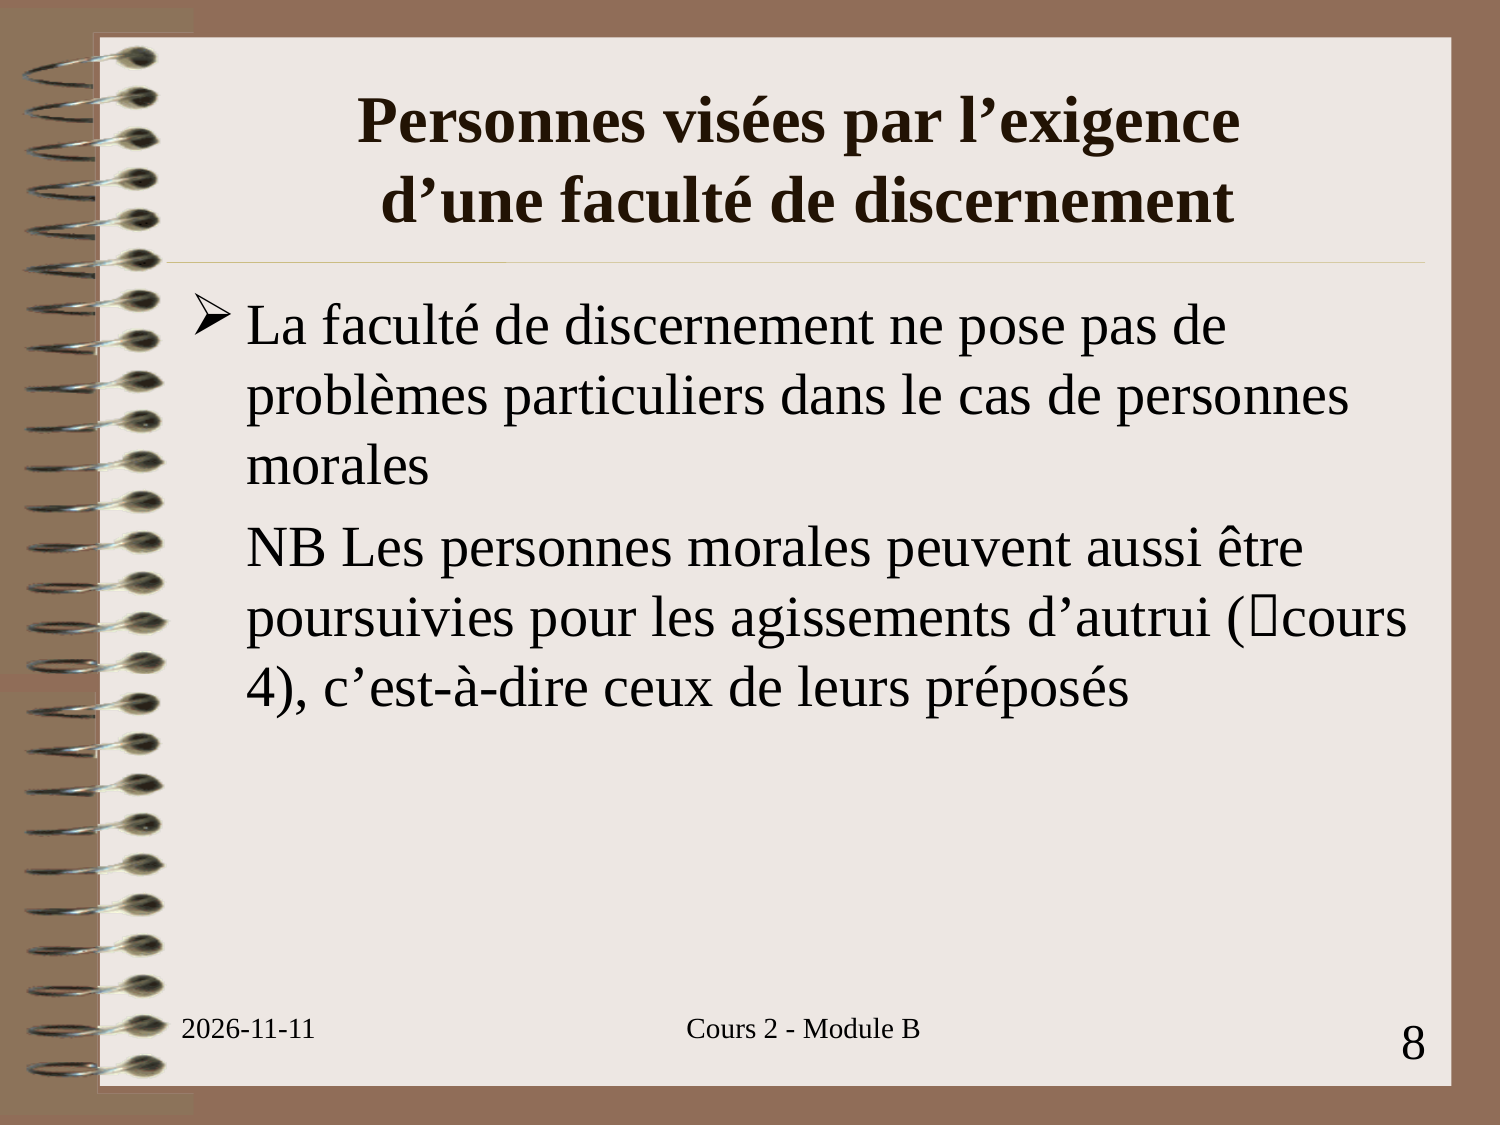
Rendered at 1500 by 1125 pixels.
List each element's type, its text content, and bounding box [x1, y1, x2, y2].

footer Cours 2 - Module B [566, 1001, 1042, 1078]
title Personnes visées par l’exigence d’une faculté de discernement [174, 62, 1425, 250]
picture [0, 8, 194, 674]
picture [0, 692, 194, 1115]
slide_number 8 [1128, 1001, 1442, 1078]
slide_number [166, 1001, 480, 1078]
list La faculté de discernement ne pose pas de problèmes particuliers dans le cas de personnes morales NB Les personnes morales peuvent aussi être poursuivies pour les agissements d’autrui (cours 4), c’est-à-dire ceux de leurs préposés [174, 278, 1425, 991]
